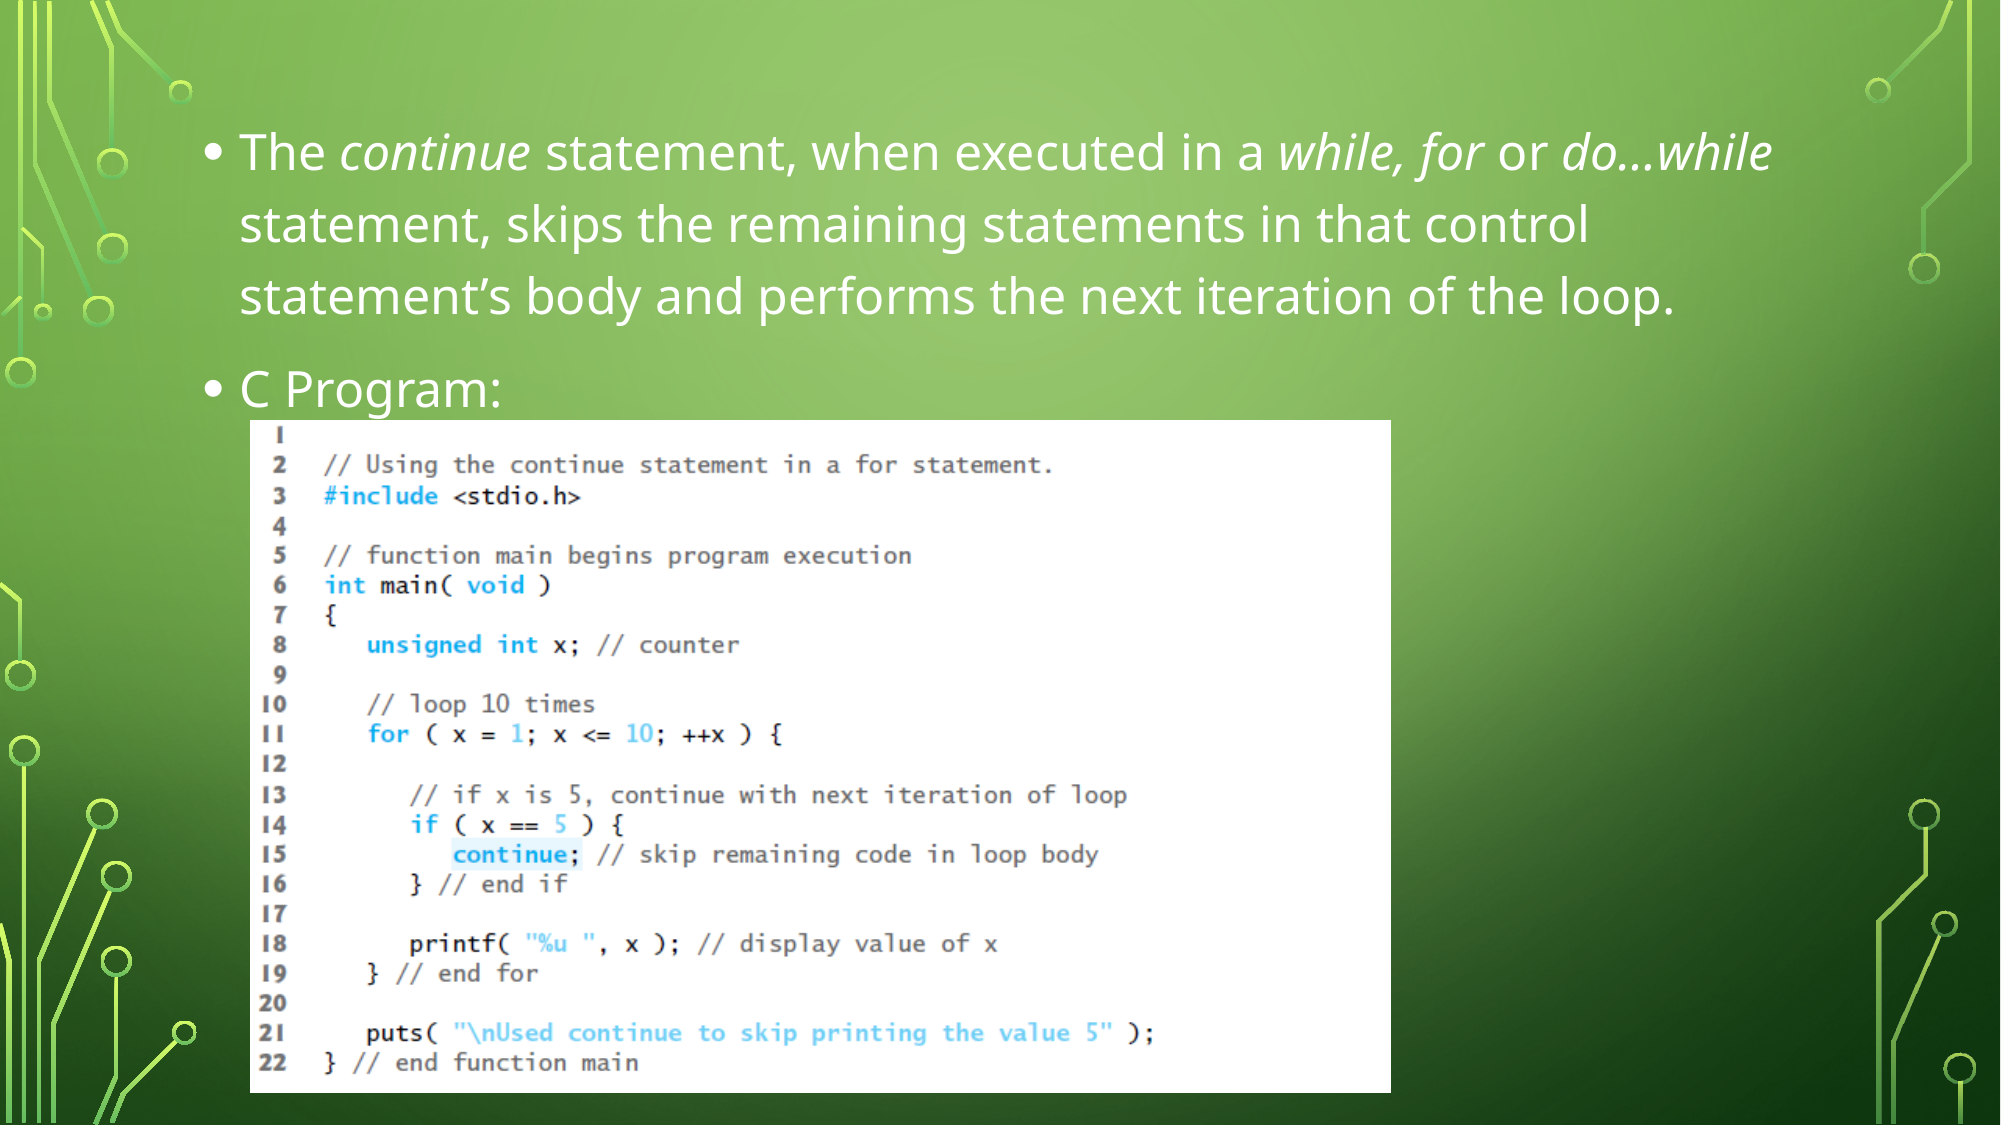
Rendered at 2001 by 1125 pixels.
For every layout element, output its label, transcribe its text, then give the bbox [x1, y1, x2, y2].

list The continue statement, when executed in a while, for or do…while statement, skips the remaining statements in that control statement’s body and performs the next iteration of the loop. C Program: [187, 101, 1813, 950]
picture [249, 420, 1391, 1094]
